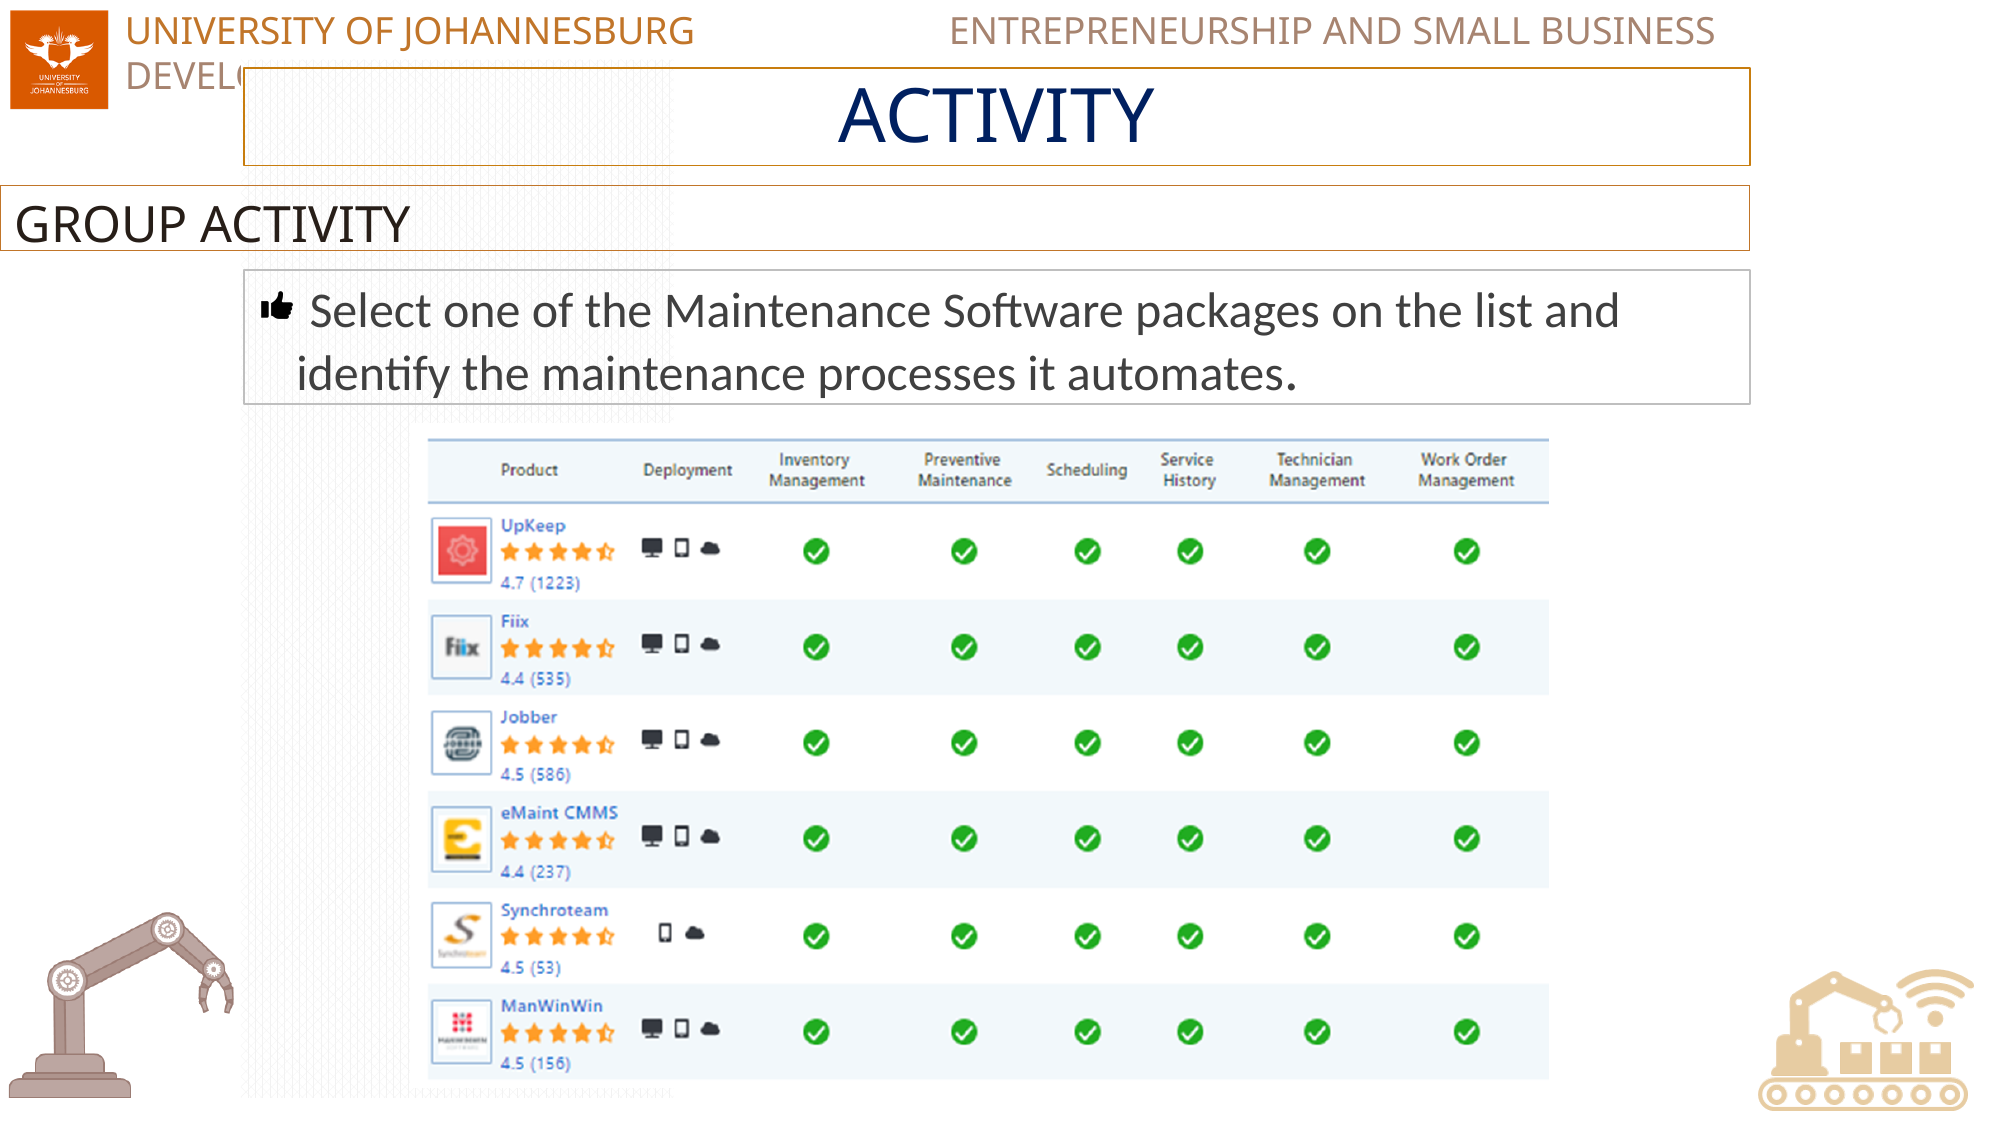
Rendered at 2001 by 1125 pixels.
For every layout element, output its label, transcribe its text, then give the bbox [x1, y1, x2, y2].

subtitle GROUP ACTIVITY [0, 185, 1750, 251]
list Select one of the Maintenance Software packages on the list and identify the maintenance processes it automates. [243, 269, 1751, 405]
picture [8, 8, 110, 111]
picture [410, 423, 1549, 1088]
title ACTIVITY [243, 67, 1751, 166]
picture [258, 286, 296, 324]
